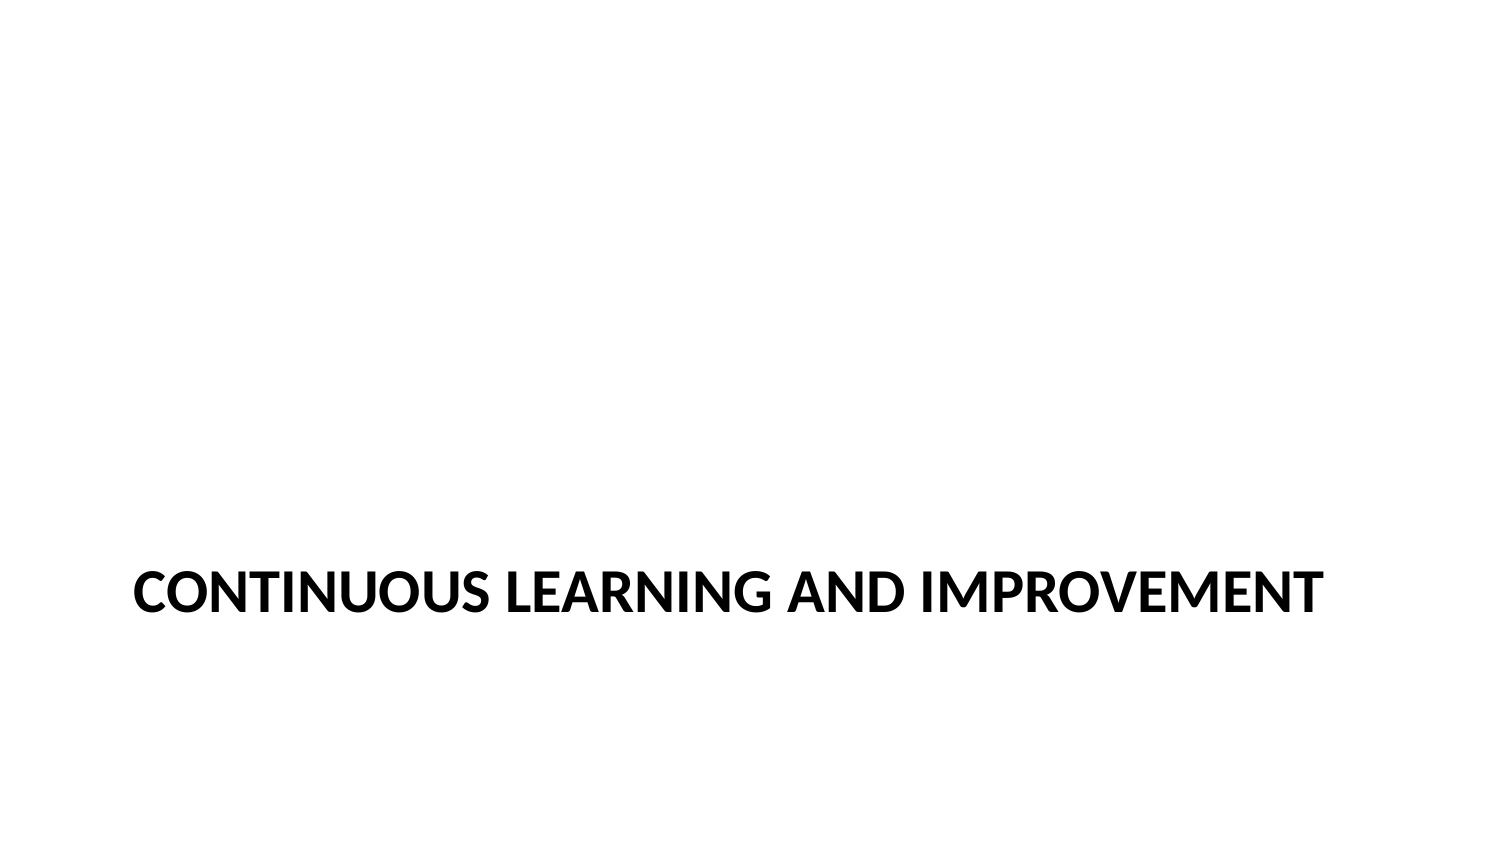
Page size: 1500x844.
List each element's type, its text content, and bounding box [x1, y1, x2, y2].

title Continuous Learning and Improvement [118, 542, 1394, 710]
